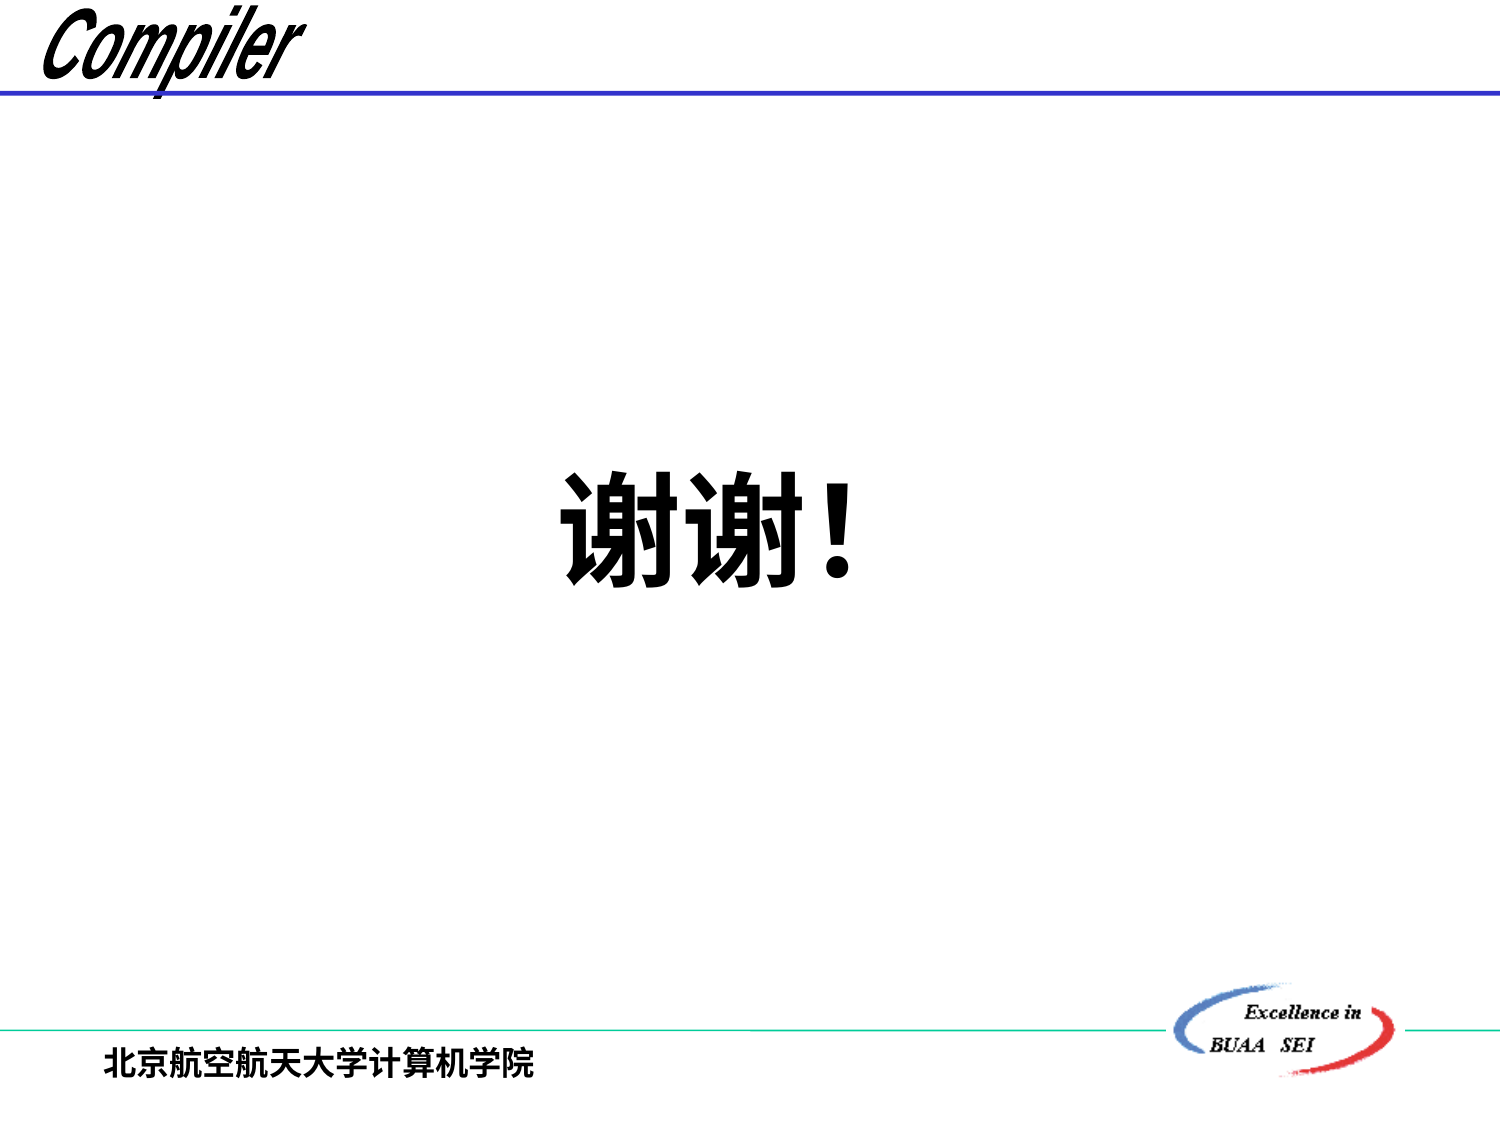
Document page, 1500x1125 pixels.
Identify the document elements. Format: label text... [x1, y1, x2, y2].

text_box 谢谢！ [413, 379, 1075, 675]
picture [1166, 972, 1405, 1090]
